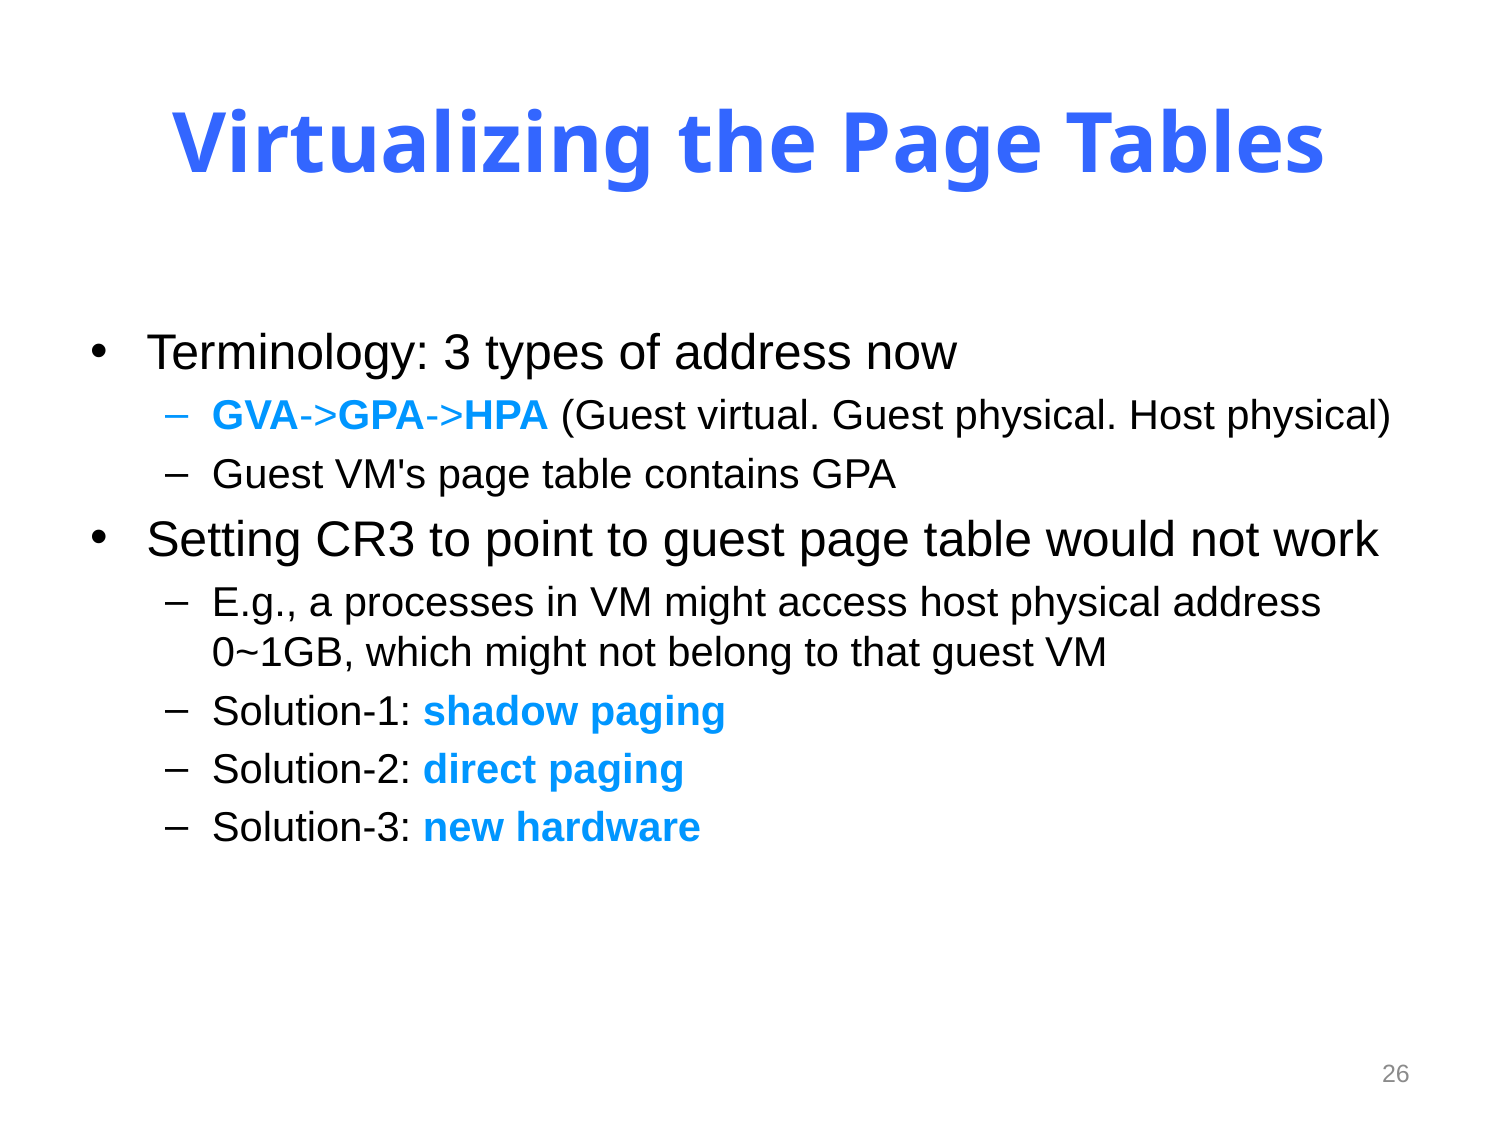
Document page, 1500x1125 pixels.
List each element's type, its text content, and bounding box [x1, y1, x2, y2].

slide_number 26 [1074, 1042, 1425, 1103]
list Terminology: 3 types of address now GVA->GPA->HPA (Guest virtual. Guest physical. Host physical) Guest VM's page table contains GPA Setting CR3 to point to guest page table would not work E.g., a processes in VM might access host physical address 0~1GB, which might not belong to that guest VM Solution-1: shadow paging Solution-2: direct paging Solution-3: new hardware [75, 312, 1425, 988]
title Virtualizing the Page Tables [75, 45, 1425, 233]
